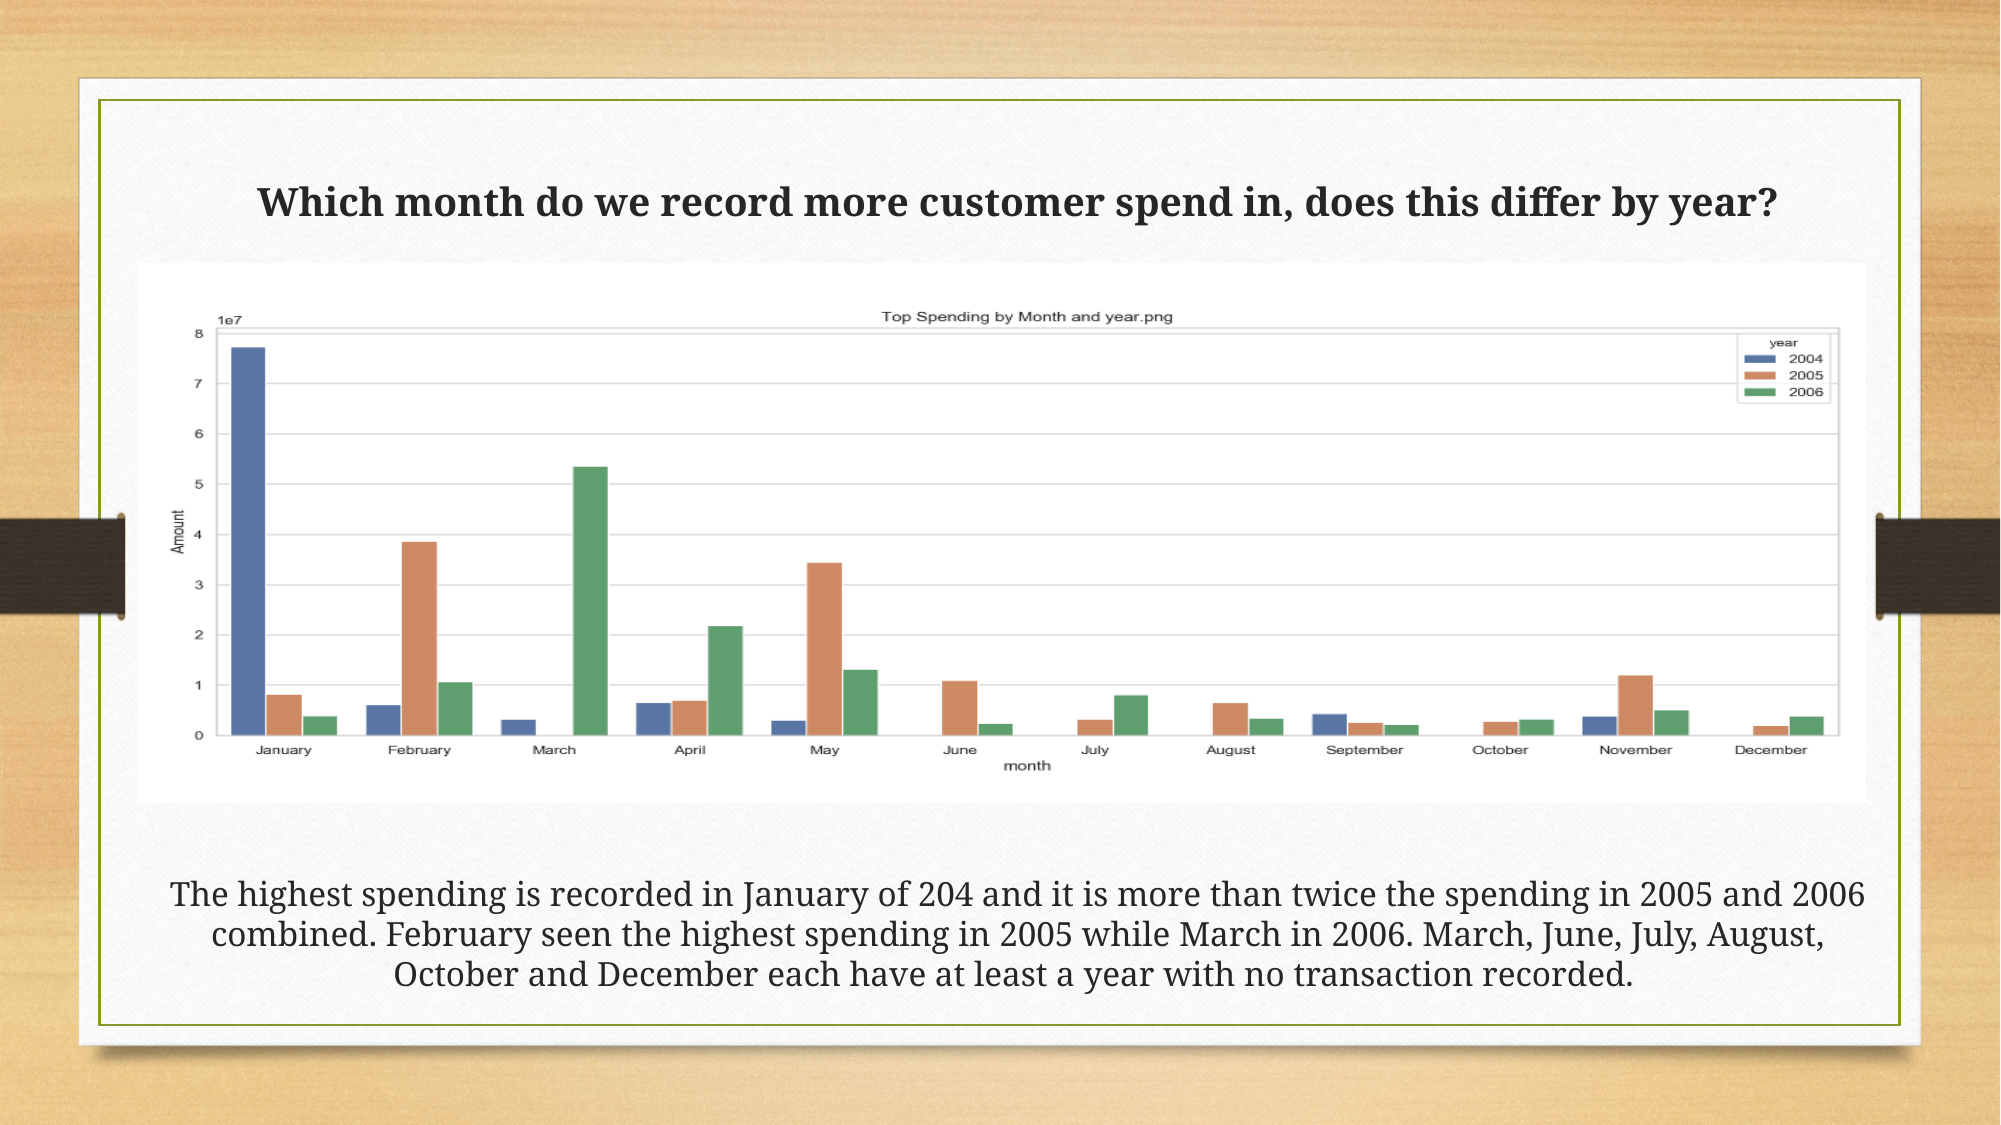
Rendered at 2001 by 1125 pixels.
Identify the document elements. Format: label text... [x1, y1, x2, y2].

title Which month do we record more customer spend in, does this differ by year? [137, 143, 1900, 232]
list The highest spending is recorded in January of 204 and it is more than twice the spending in 2005 and 2006 combined. February seen the highest spending in 2005 while March in 2006. March, June, July, August, October and December each have at least a year with no transaction recorded. [137, 865, 1900, 1015]
picture [0, 0, 2001, 1125]
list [137, 263, 1867, 803]
